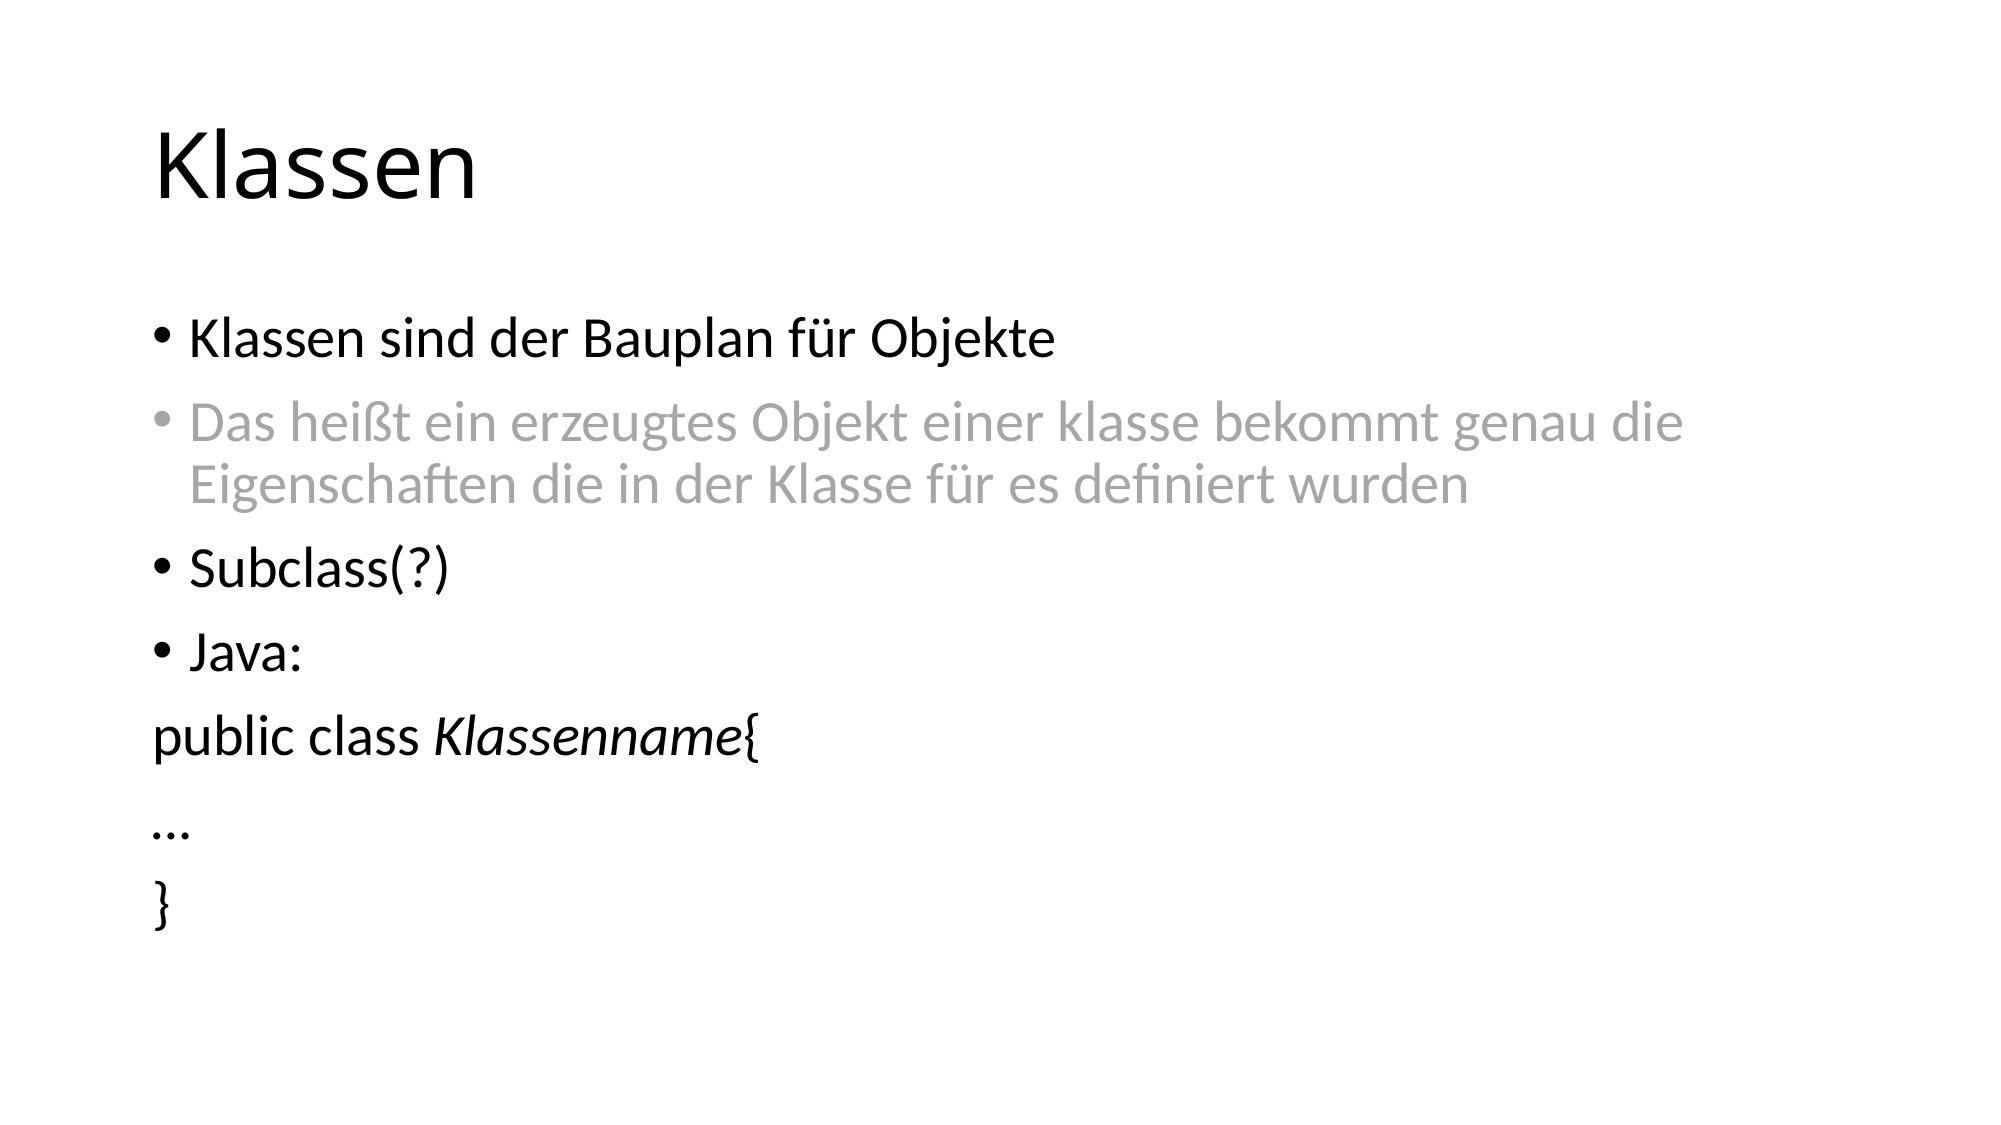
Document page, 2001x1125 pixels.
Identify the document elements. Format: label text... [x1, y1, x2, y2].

list Klassen sind der Bauplan für Objekte Das heißt ein erzeugtes Objekt einer klasse bekommt genau die Eigenschaften die in der Klasse für es definiert wurden Subclass(?) Java: public class Klassenname{ … } [137, 299, 1863, 1014]
title Klassen [137, 59, 1863, 278]
